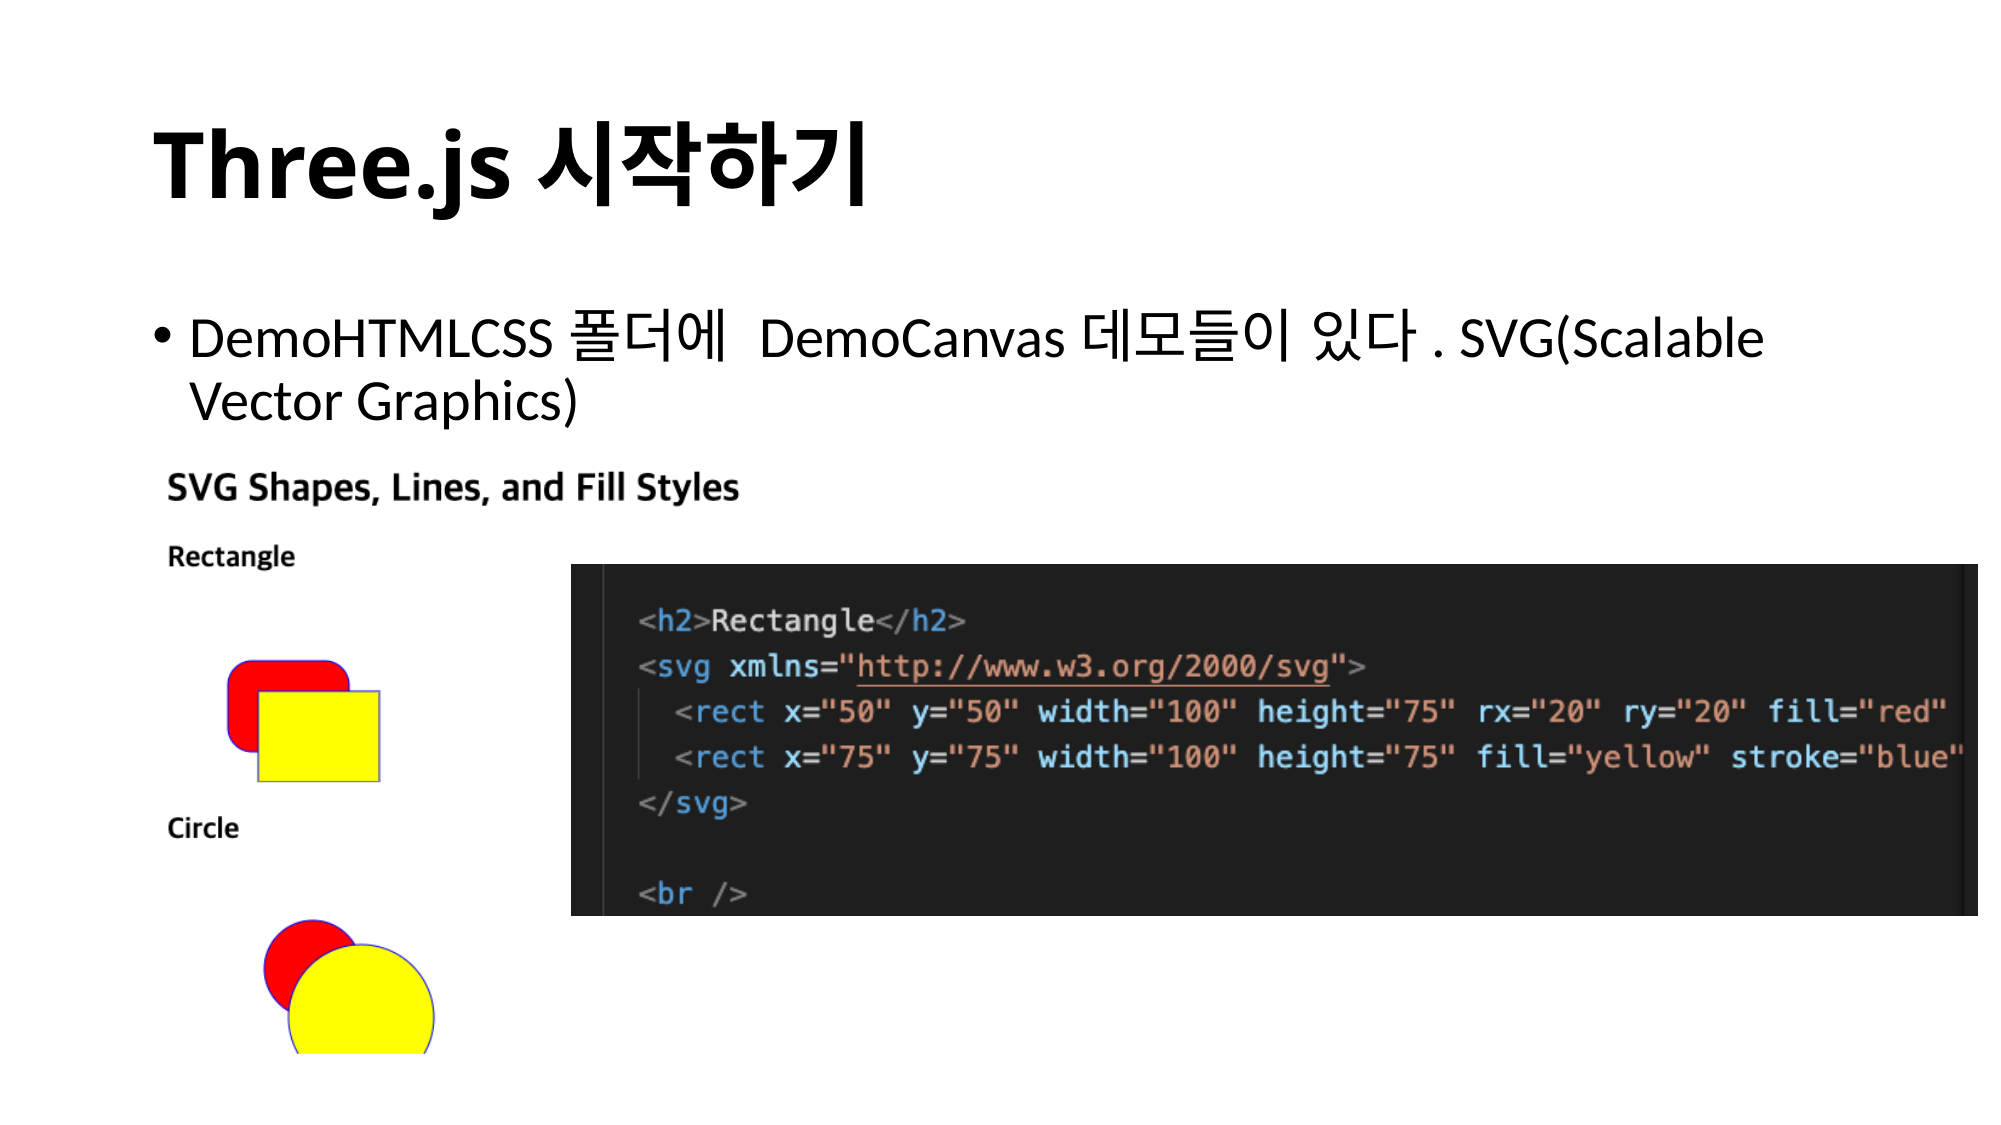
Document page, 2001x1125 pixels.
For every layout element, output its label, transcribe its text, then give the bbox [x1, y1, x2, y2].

title Three.js시작하기 [137, 59, 1863, 278]
list DemoHTMLCSS폴더에 DemoCanvas데모들이 있다. SVG(Scalable Vector Graphics) [137, 299, 1863, 1014]
picture [165, 467, 1978, 1066]
